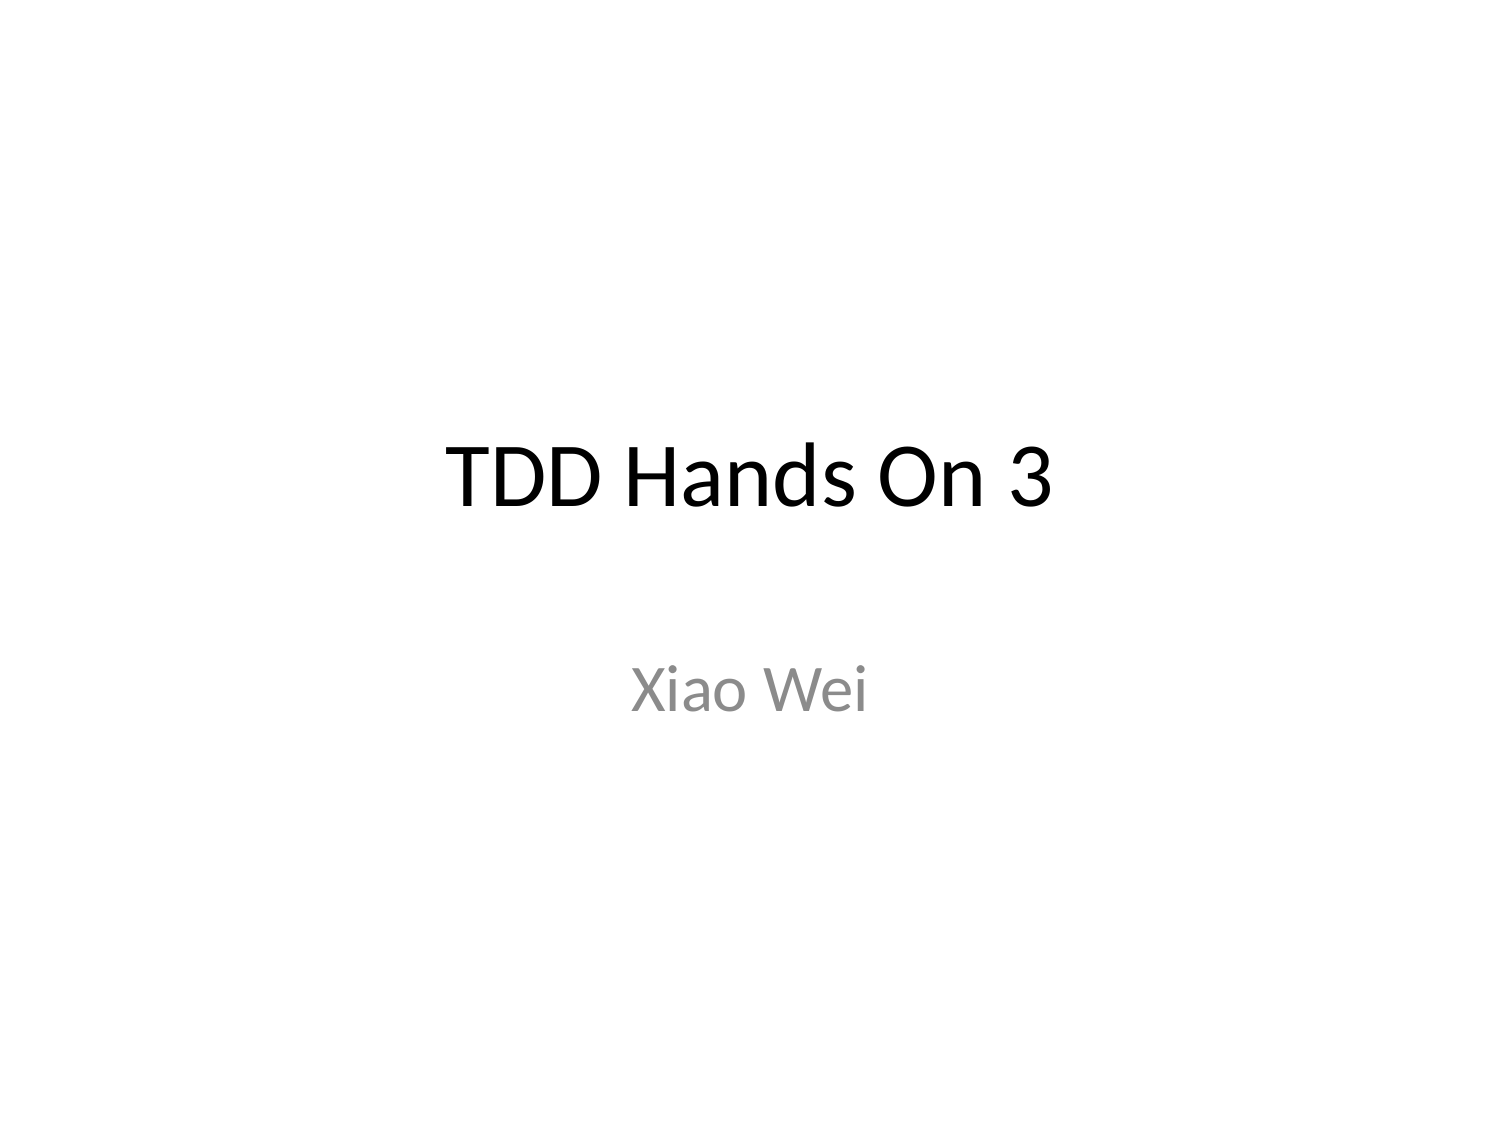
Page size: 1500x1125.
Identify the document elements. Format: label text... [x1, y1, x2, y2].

title TDD Hands On 3 [112, 349, 1388, 591]
subtitle Xiao Wei [225, 637, 1275, 925]
